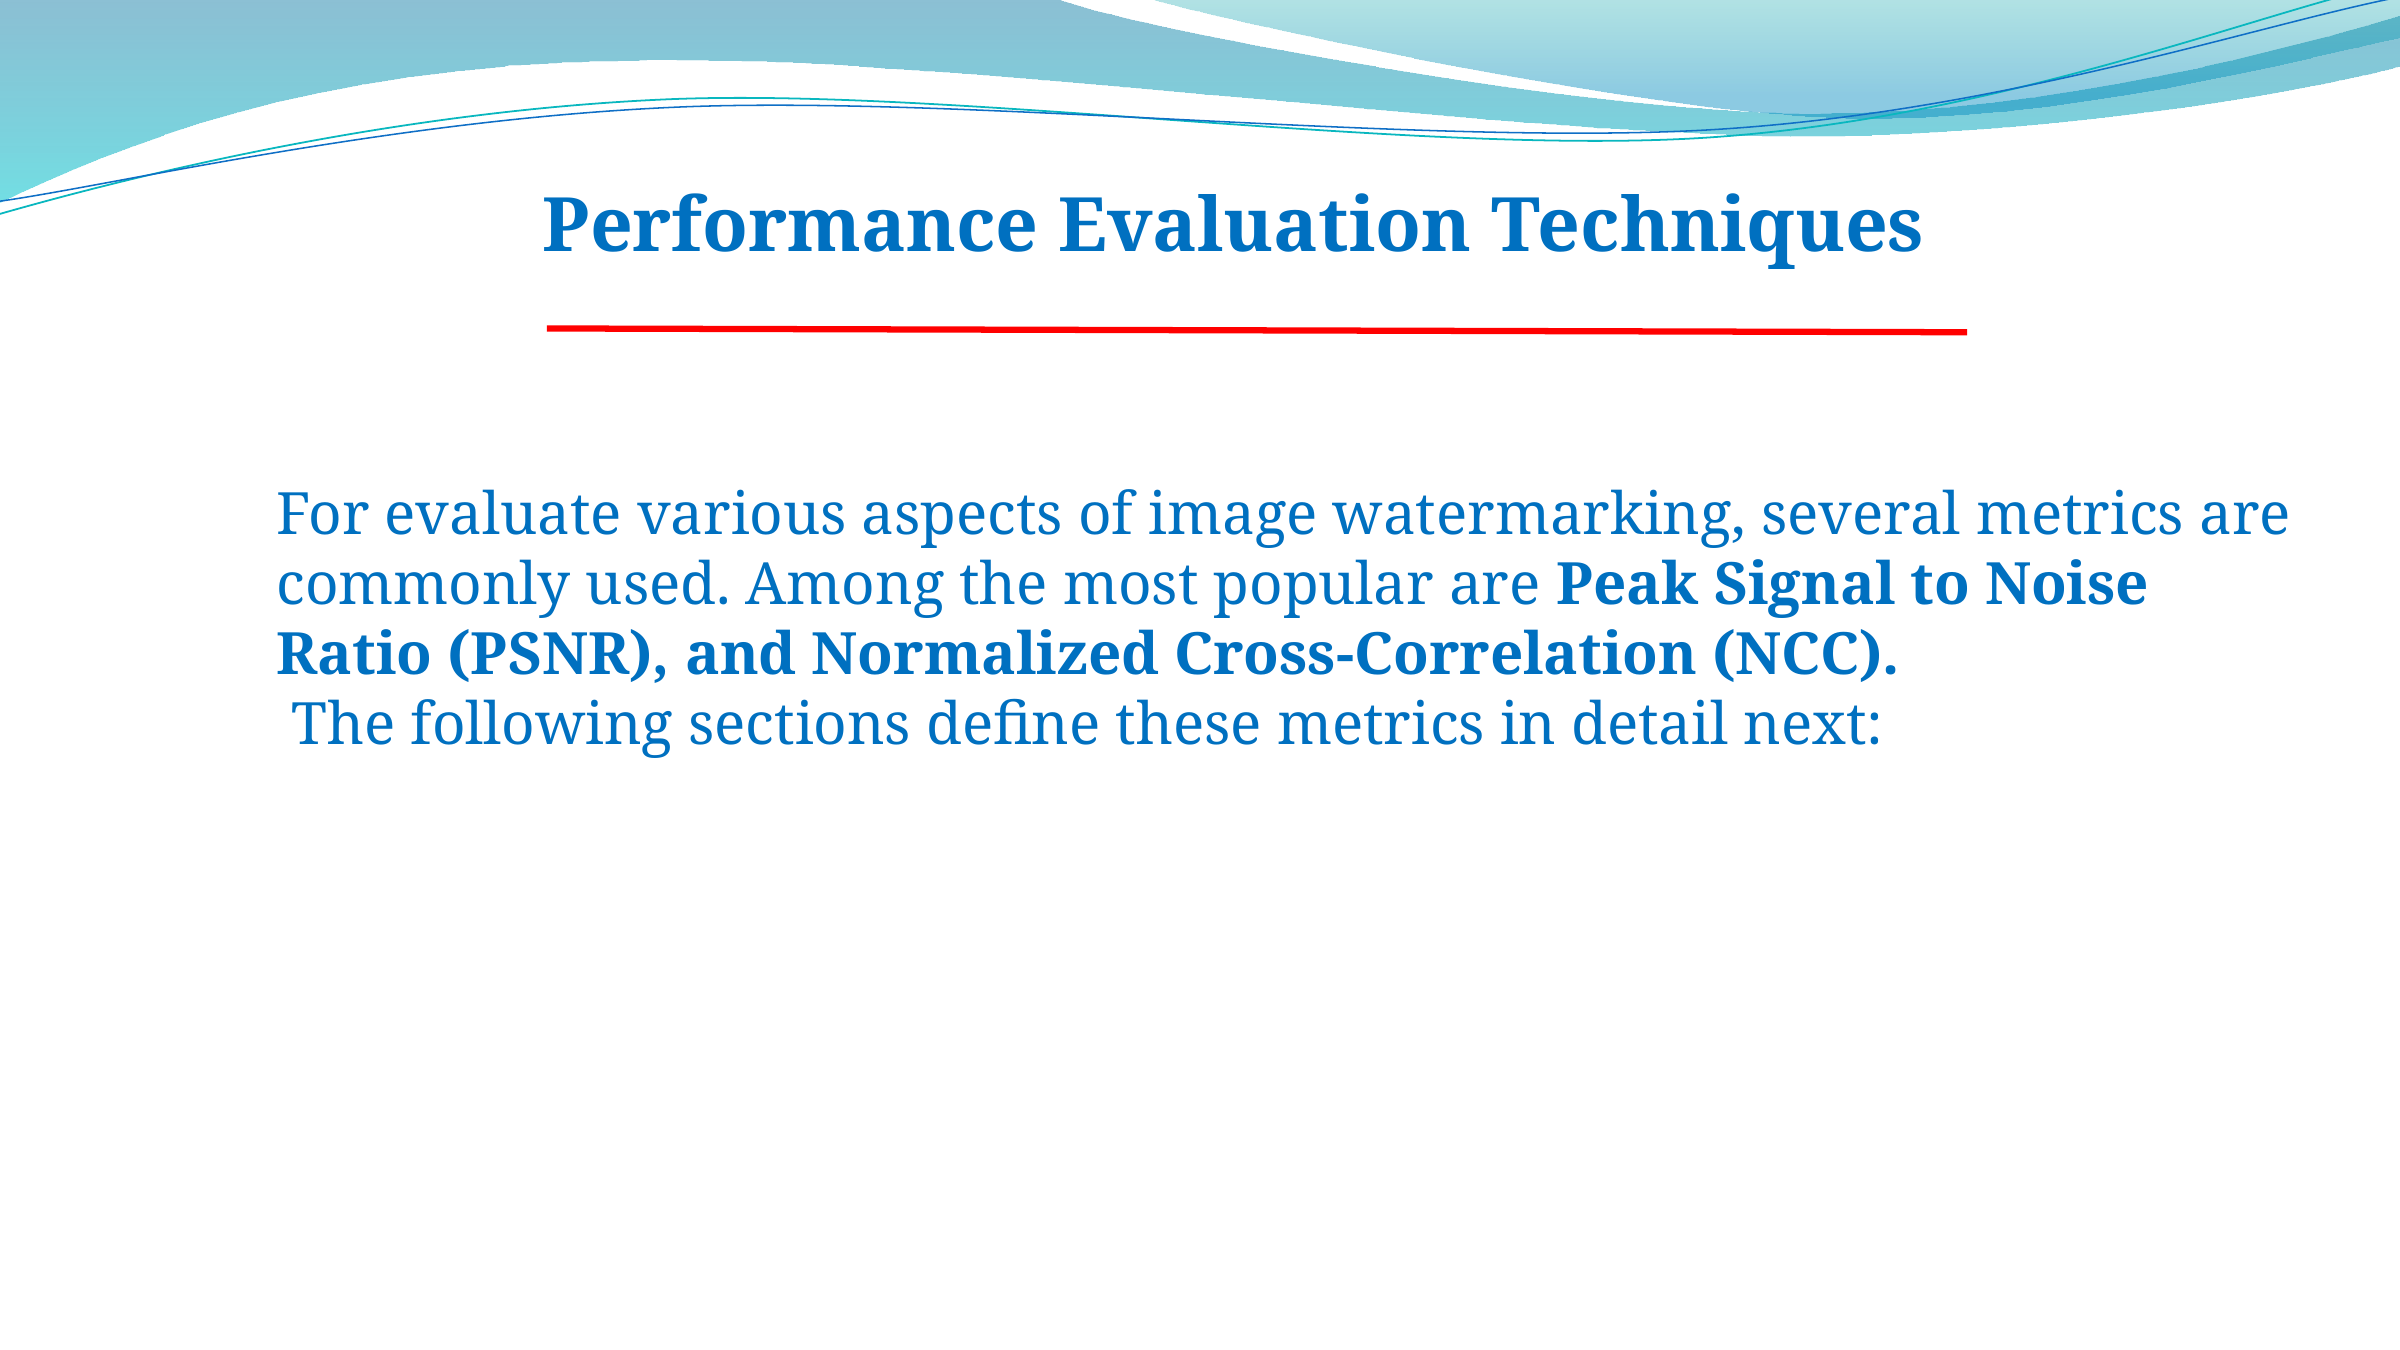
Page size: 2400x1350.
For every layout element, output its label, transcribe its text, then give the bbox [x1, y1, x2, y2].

text_box Performance Evaluation Techniques [527, 169, 1960, 275]
text_box For evaluate various aspects of image watermarking, several metrics are commonly used. Among the most popular are Peak Signal to Noise Ratio (PSNR), and Normalized Cross-Correlation (NCC). The following sections define these metrics in detail next: [261, 468, 2309, 764]
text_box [546, 328, 1968, 333]
